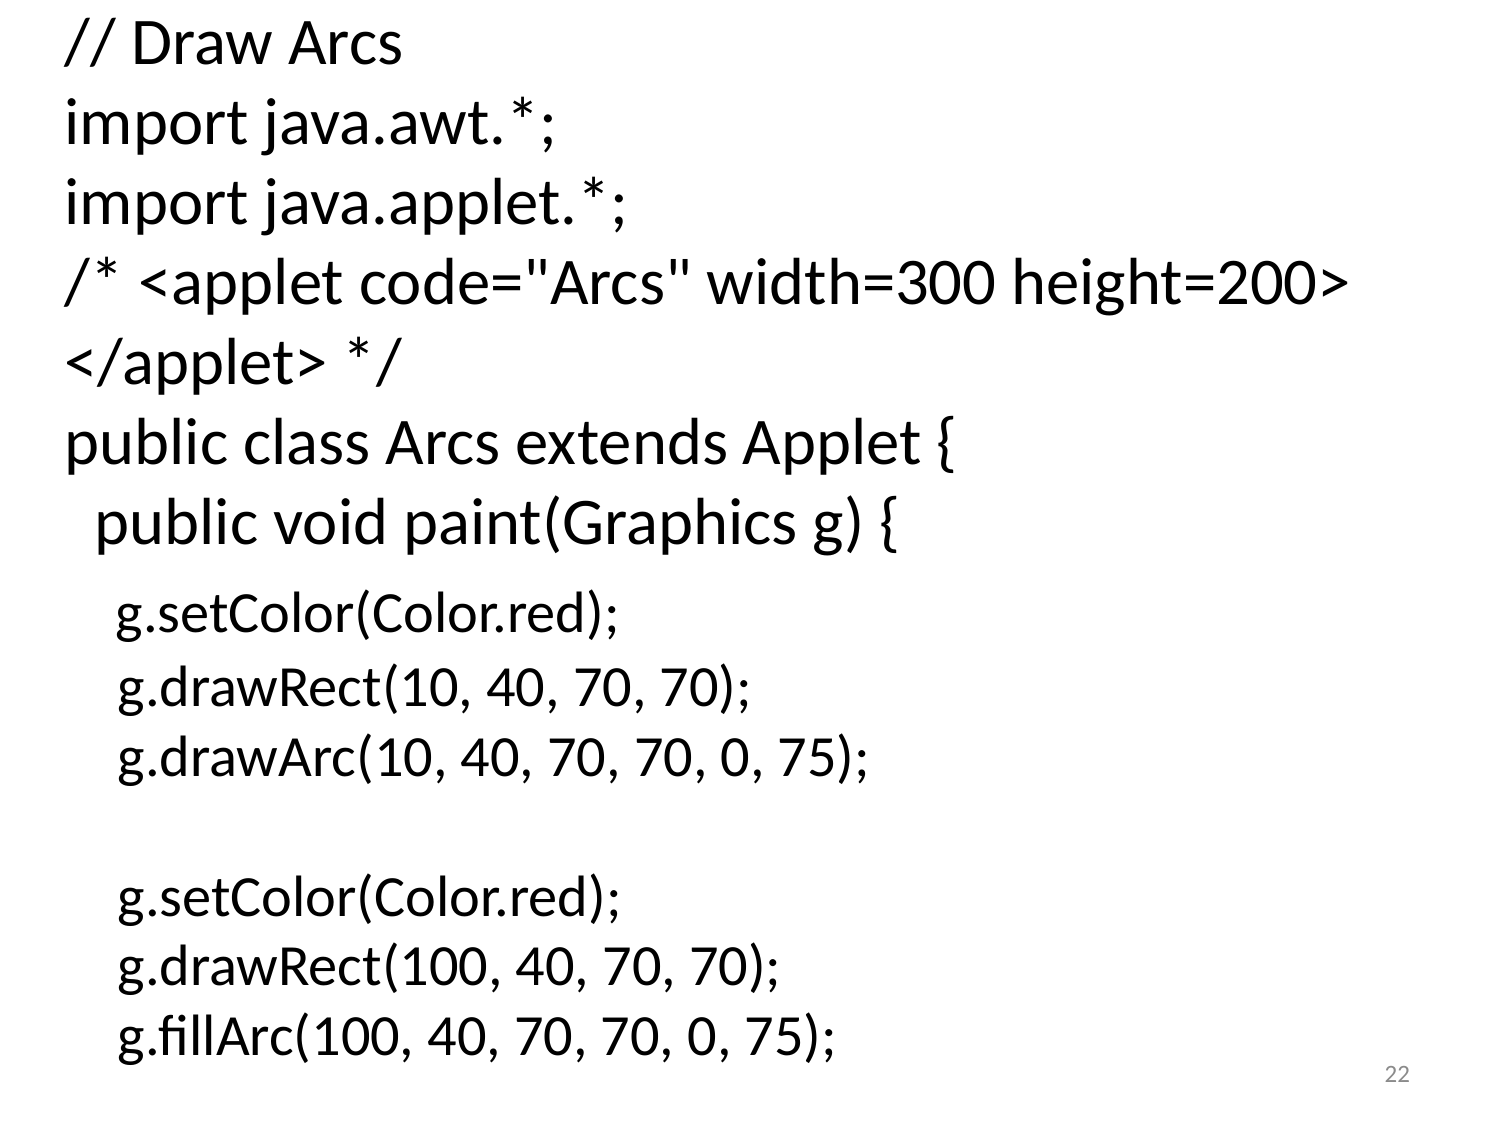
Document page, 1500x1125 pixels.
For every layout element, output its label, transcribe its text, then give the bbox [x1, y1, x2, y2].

text_box // Draw Arcs import java.awt.*; import java.applet.*; /* <applet code="Arcs" width=300 height=200> </applet> */ public class Arcs extends Applet { public void paint(Graphics g) { g.setColor(Color.red); g.drawRect(10, 40, 70, 70); g.drawArc(10, 40, 70, 70, 0, 75); g.setColor(Color.red); g.drawRect(100, 40, 70, 70); g.fillArc(100, 40, 70, 70, 0, 75); [50, 0, 1438, 1075]
slide_number 22 [1074, 1075, 1425, 1103]
